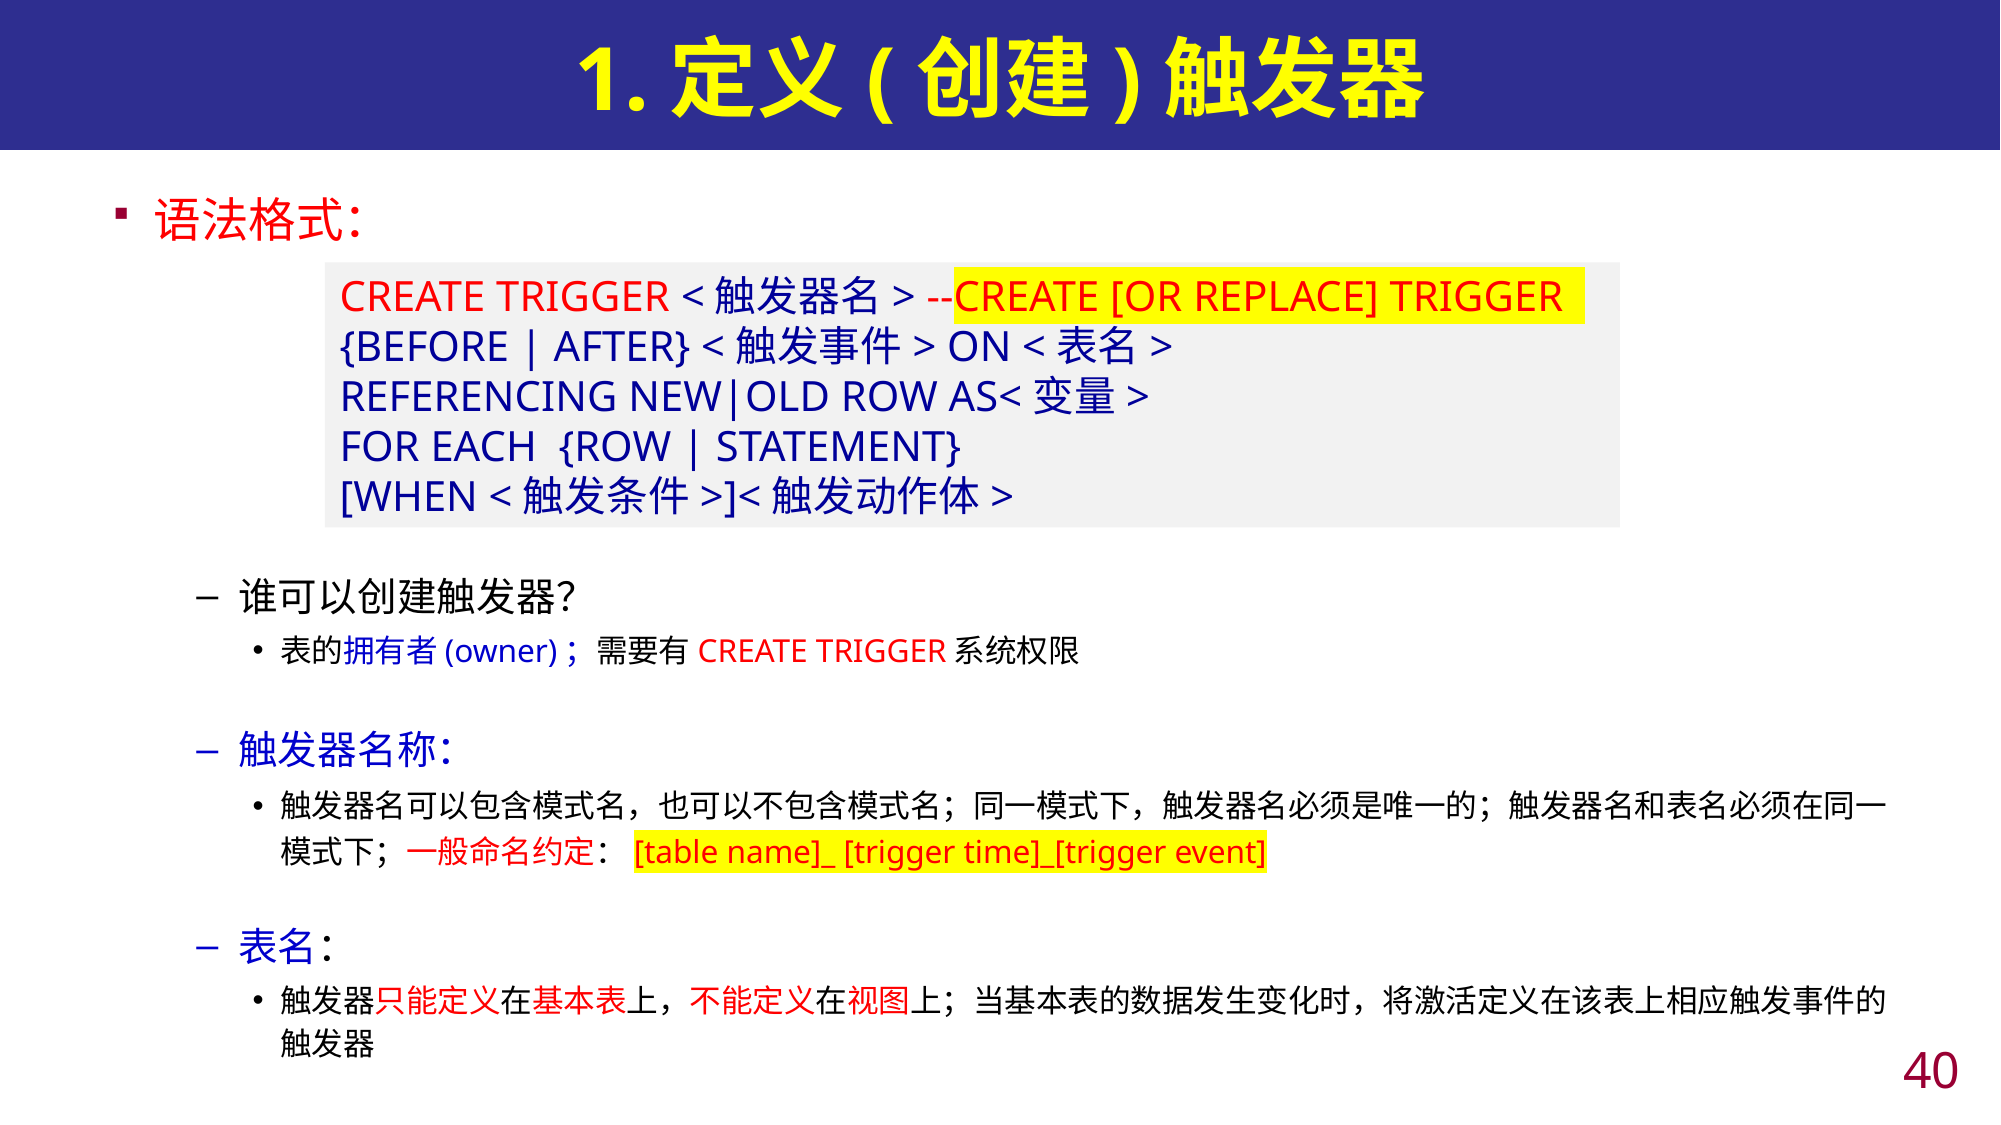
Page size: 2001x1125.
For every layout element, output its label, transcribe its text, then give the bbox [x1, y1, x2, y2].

text_box CREATE TRIGGER <触发器名> --CREATE [OR REPLACE] TRIGGER {BEFORE | AFTER} <触发事件> ON <表名> REFERENCING NEW|OLD ROW AS<变量> FOR EACH {ROW | STATEMENT} [WHEN <触发条件>]<触发动作体> [324, 262, 1620, 528]
list 语法格式： 谁可以创建触发器？ 表的拥有者(owner)；需要有CREATE TRIGGER系统权限 触发器名称： 触发器名可以包含模式名，也可以不包含模式名；同一模式下，触发器名必须是唯一的；触发器名和表名必须在同一模式下；一般命名约定：[table name]_ [trigger time]_[trigger event] 表名： 触发器只能定义在基本表上，不能定义在视图上；当基本表的数据发生变化时，将激活定义在该表上相应触发事件的触发器 [97, 174, 1904, 1073]
slide_number 39 [1550, 1048, 1975, 1096]
title 1.定义(创建)触发器 [0, 0, 2000, 150]
